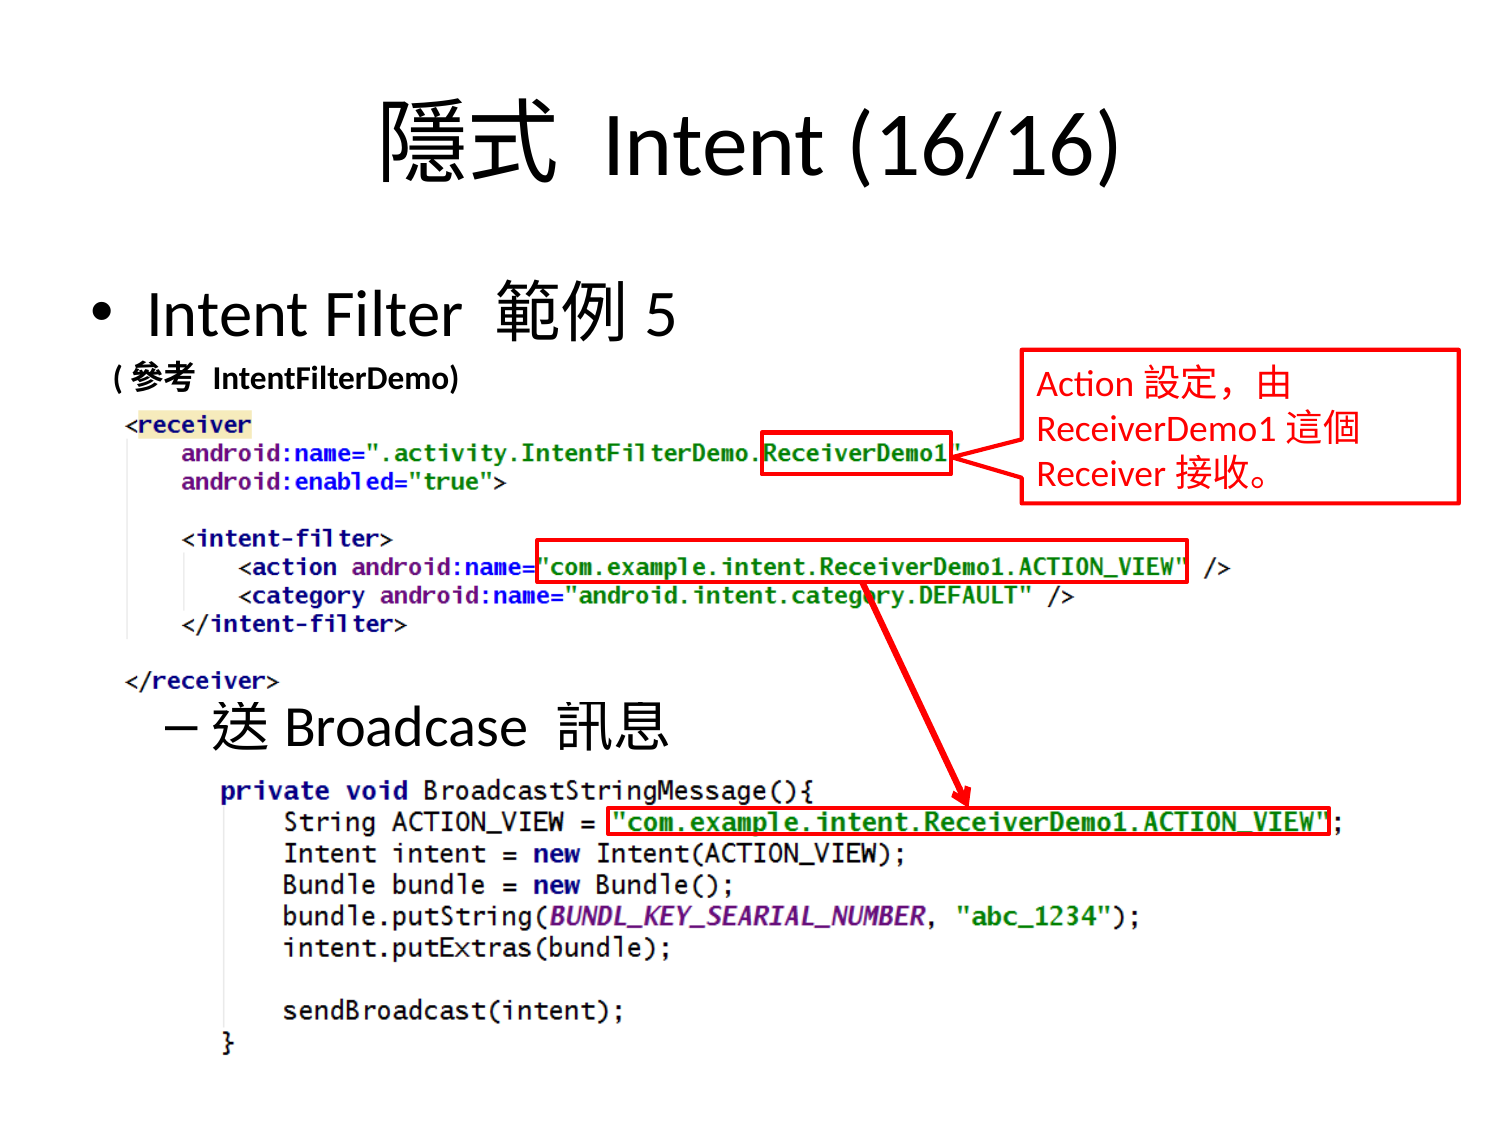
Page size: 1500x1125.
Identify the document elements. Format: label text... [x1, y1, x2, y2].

picture [218, 775, 1353, 1059]
picture [123, 408, 1235, 703]
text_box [861, 581, 969, 809]
text_box Action設定，由ReceiverDemo1這個Receiver接收。 [1019, 347, 1461, 506]
title 隱式 Intent (16/16) [75, 45, 1425, 233]
list Intent Filter 範例5 (參考 IntentFilterDemo) 送Broadcase 訊息 [75, 262, 1425, 1005]
